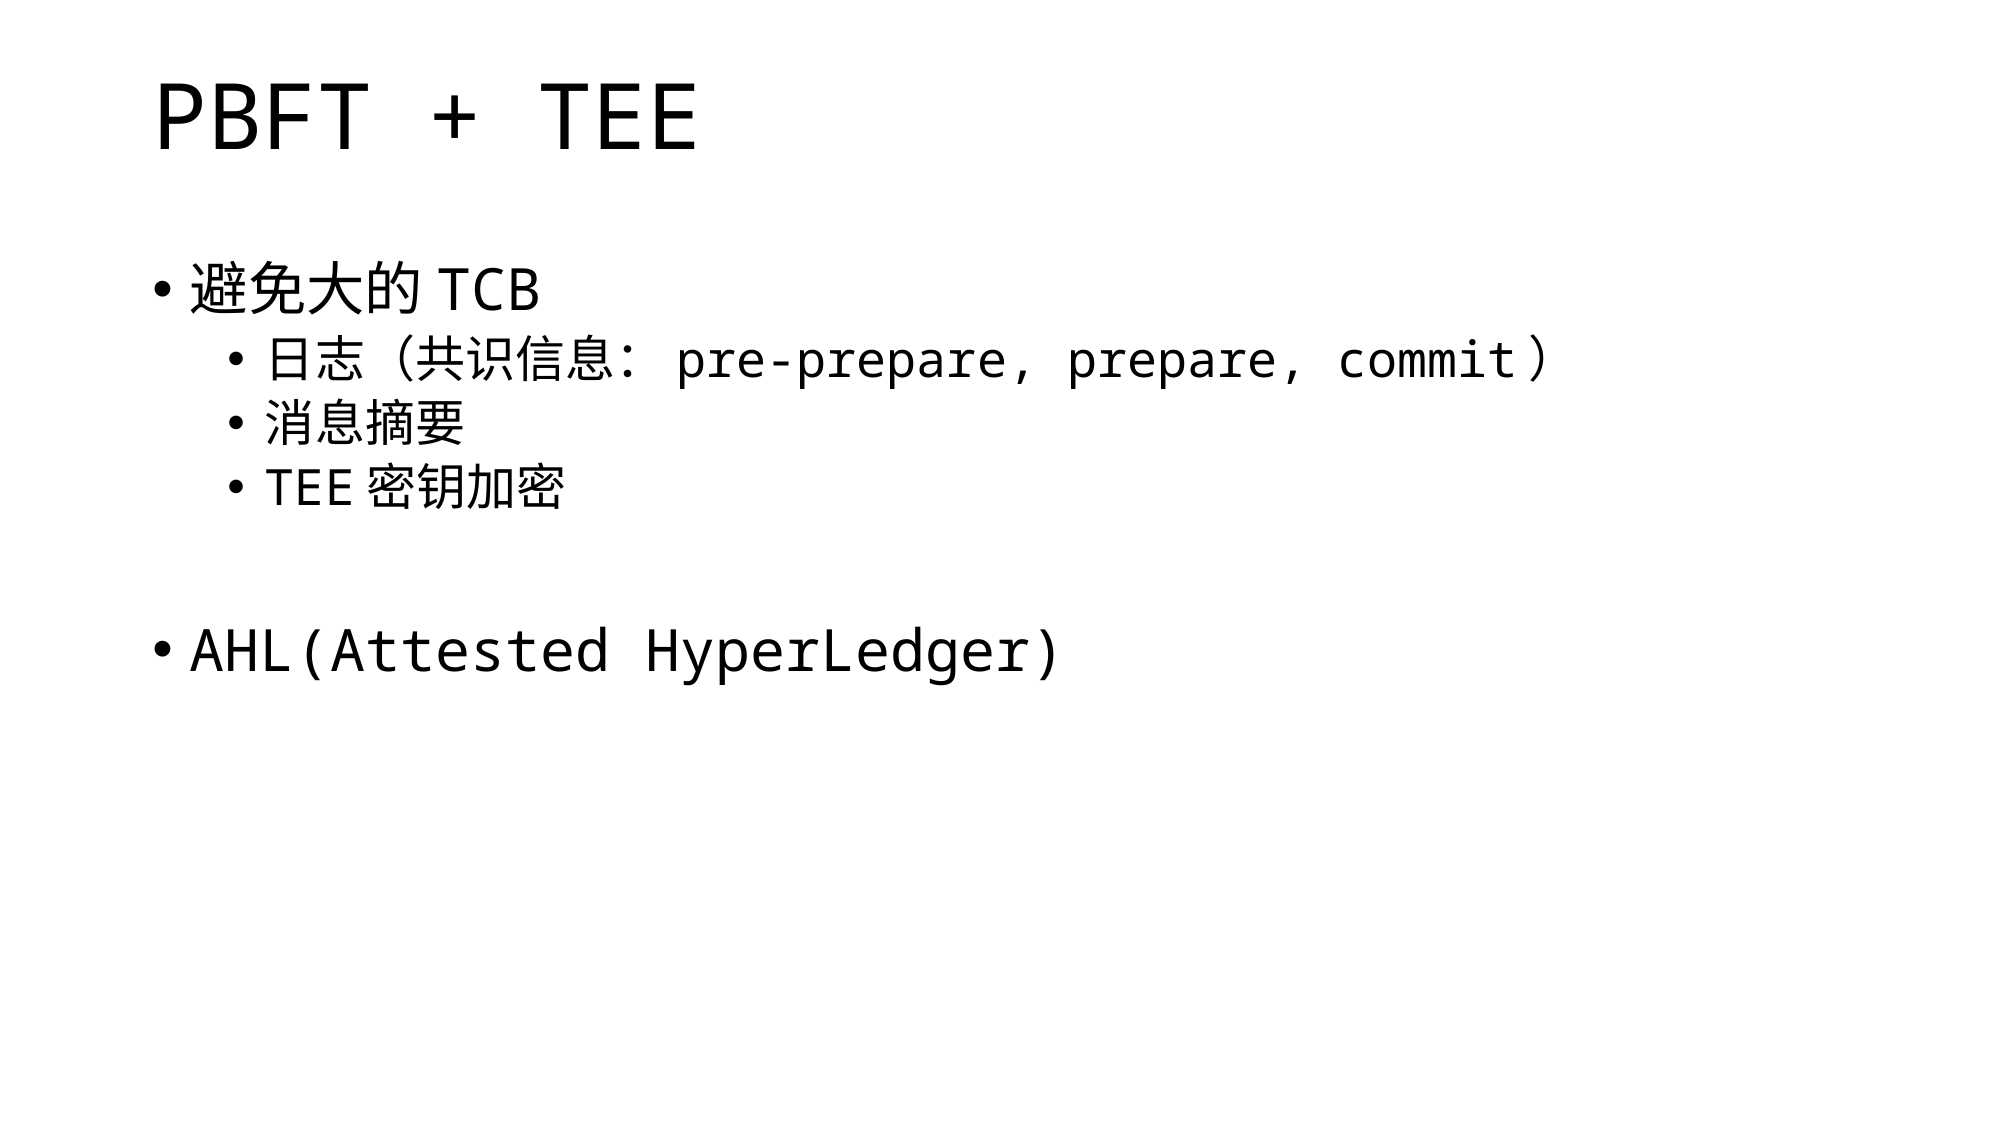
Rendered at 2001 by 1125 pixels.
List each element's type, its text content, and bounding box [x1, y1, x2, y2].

list 避免大的TCB 日志（共识信息：pre-prepare, prepare, commit） 消息摘要 TEE密钥加密 AHL(Attested HyperLedger) [137, 253, 1863, 856]
title PBFT + TEE [137, 59, 1863, 180]
